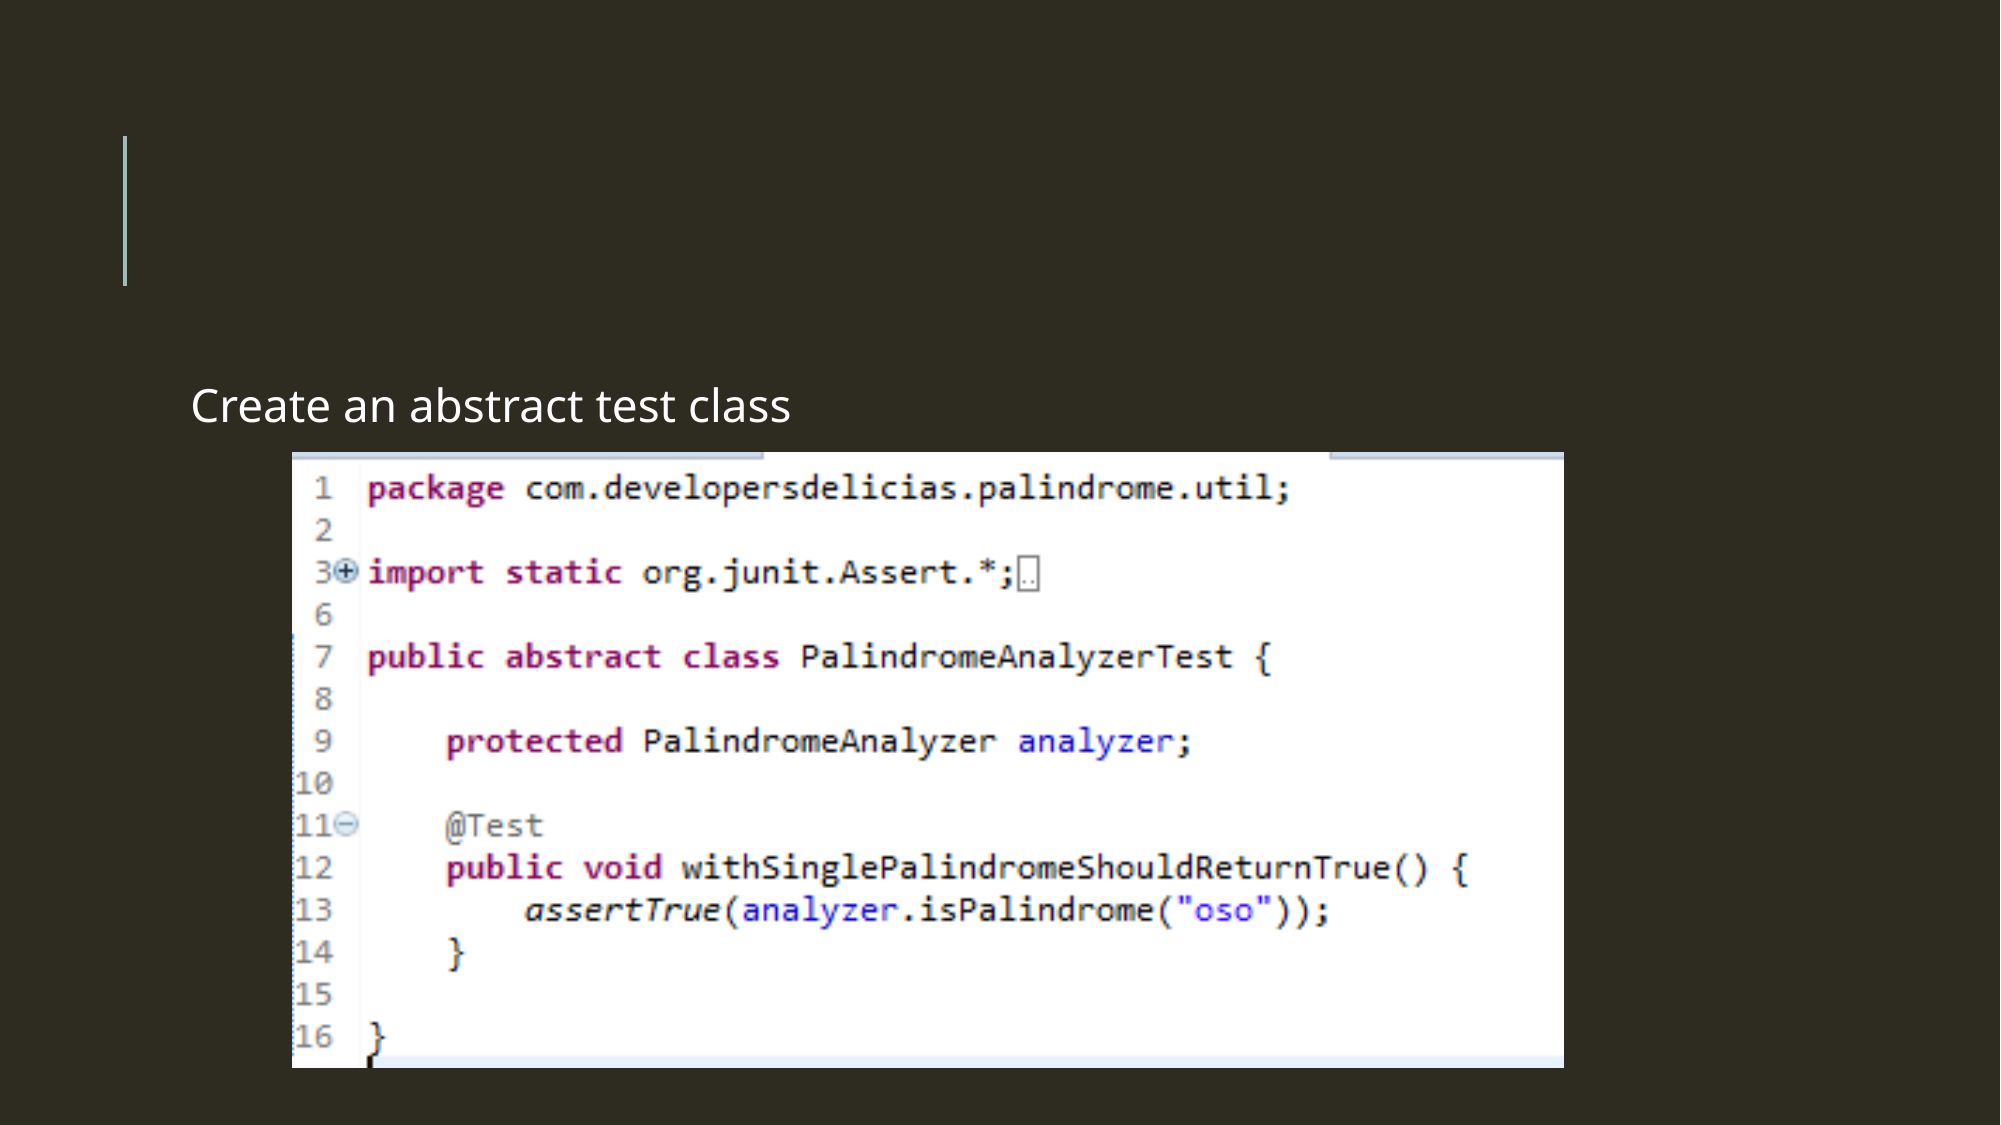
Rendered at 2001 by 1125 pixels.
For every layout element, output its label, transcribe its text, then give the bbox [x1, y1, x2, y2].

picture [291, 451, 1564, 1069]
list Create an abstract test class [168, 375, 1763, 1035]
